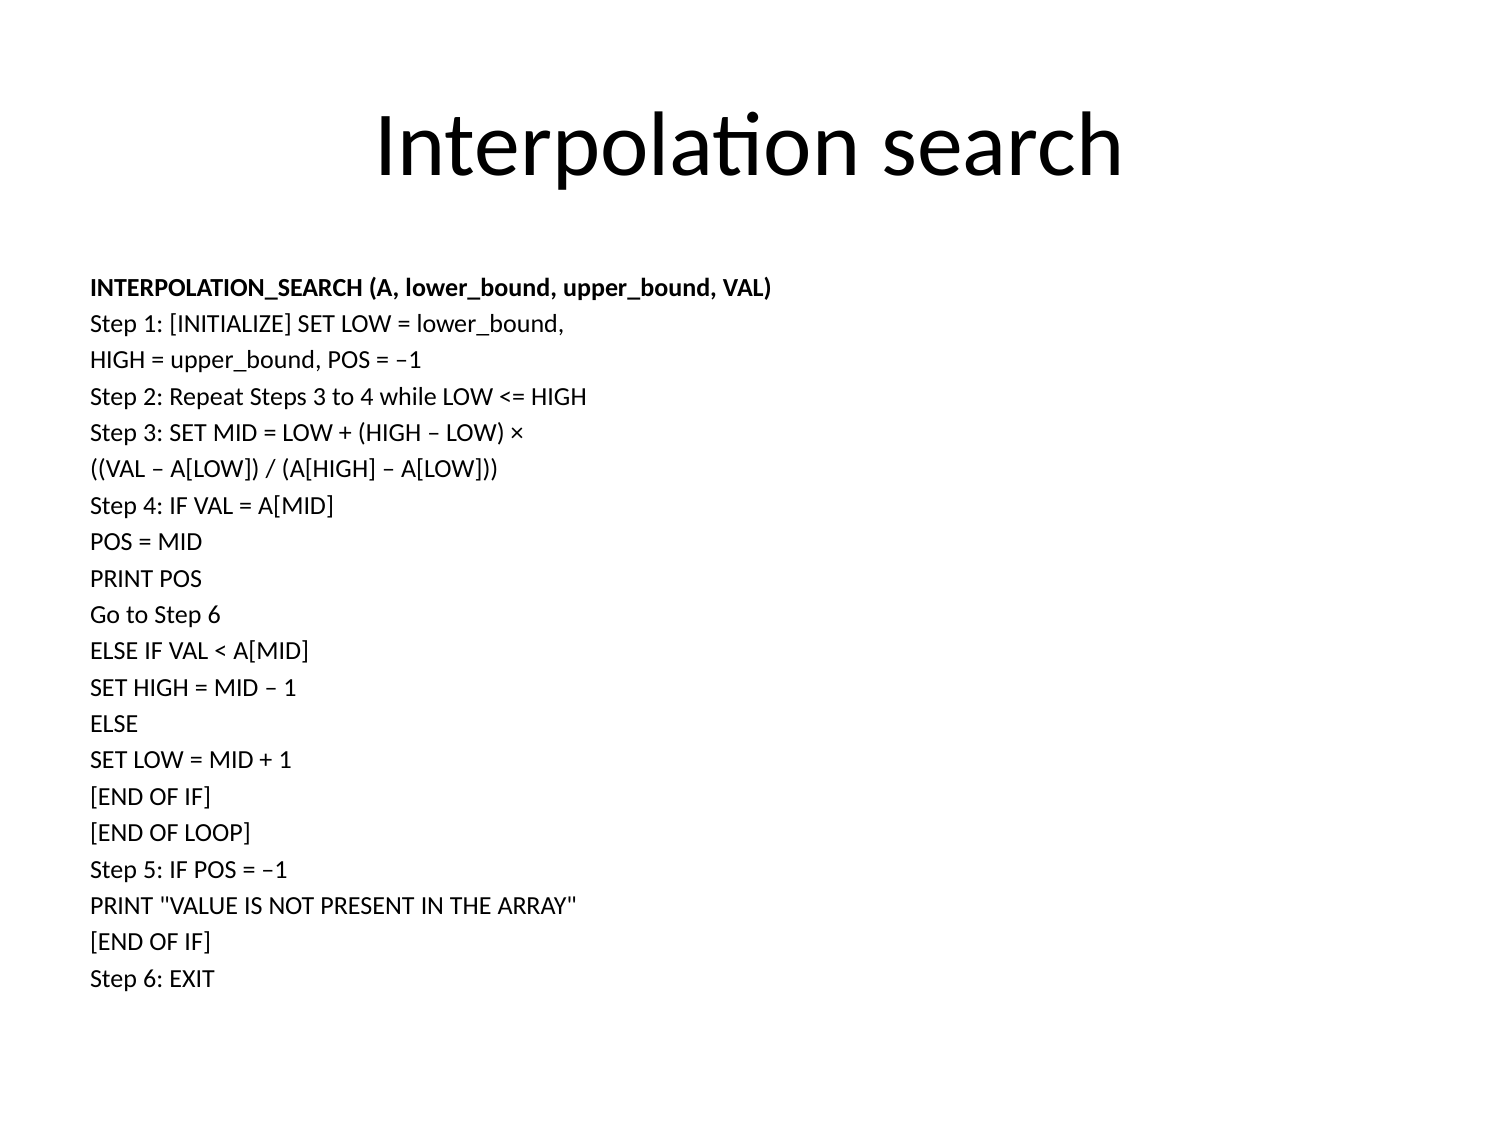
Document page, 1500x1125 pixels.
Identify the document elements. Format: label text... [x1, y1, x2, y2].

list INTERPOLATION_SEARCH (A, lower_bound, upper_bound, VAL) Step 1: [INITIALIZE] SET LOW = lower_bound, HIGH = upper_bound, POS = –1 Step 2: Repeat Steps 3 to 4 while LOW <= HIGH Step 3: SET MID = LOW + (HIGH – LOW) × ((VAL – A[LOW]) / (A[HIGH] – A[LOW])) Step 4: IF VAL = A[MID] POS = MID PRINT POS Go to Step 6 ELSE IF VAL < A[MID] SET HIGH = MID – 1 ELSE SET LOW = MID + 1 [END OF IF] [END OF LOOP] Step 5: IF POS = –1 PRINT "VALUE IS NOT PRESENT IN THE ARRAY" [END OF IF] Step 6: EXIT [75, 262, 1425, 1005]
title Interpolation search [75, 45, 1425, 233]
